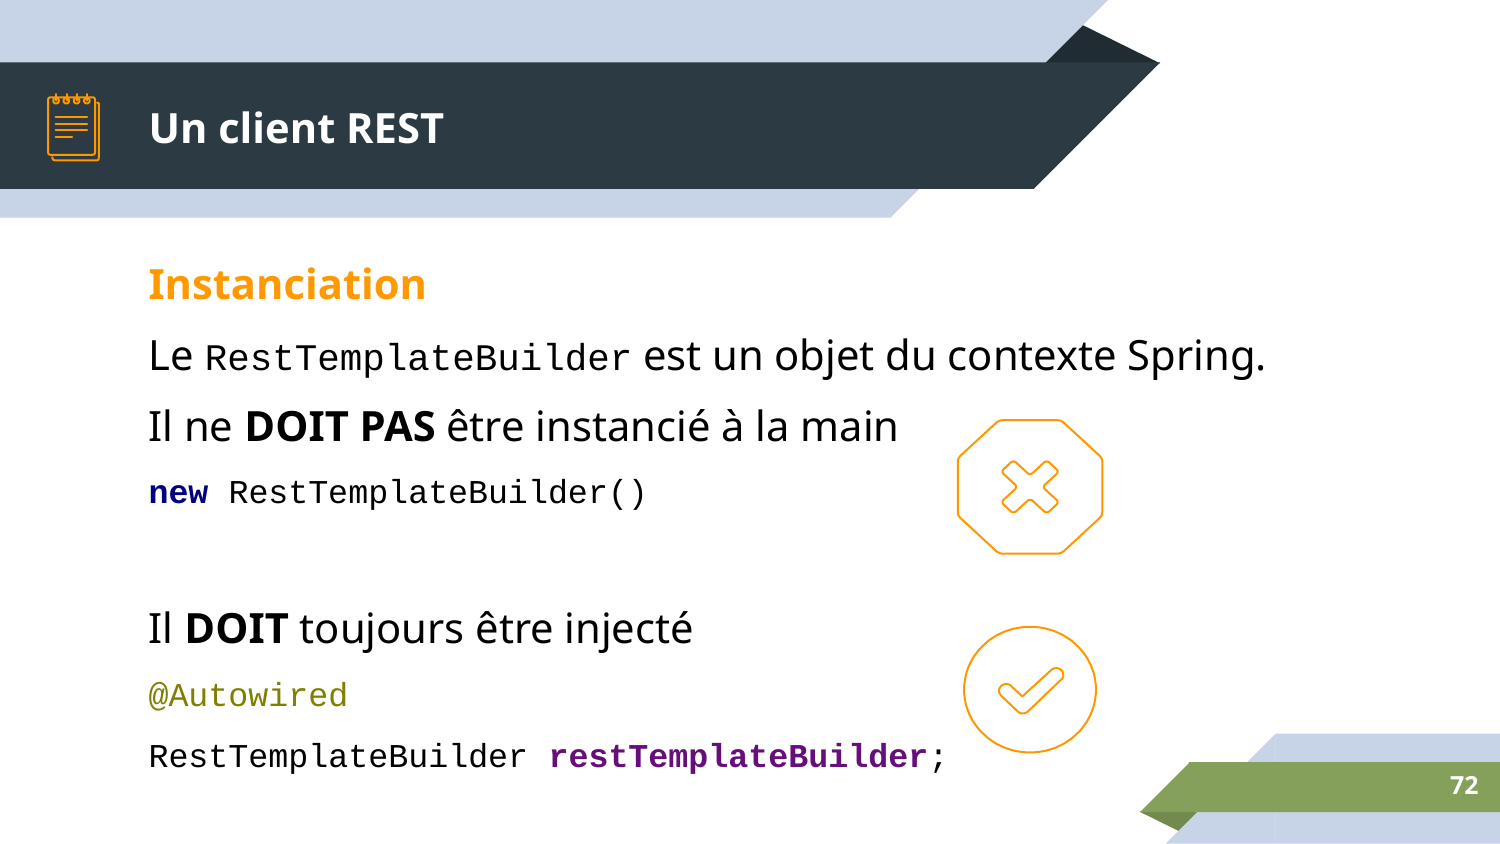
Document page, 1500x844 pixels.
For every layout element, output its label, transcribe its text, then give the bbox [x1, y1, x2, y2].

slide_number ‹#› [1249, 760, 1494, 813]
title Un client REST [133, 64, 997, 190]
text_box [47, 93, 100, 161]
list Instanciation Le RestTemplateBuilder est un objet du contexte Spring. Il ne DOIT PAS être instancié à la main new RestTemplateBuilder() Il DOIT toujours être injecté @Autowired RestTemplateBuilder restTemplateBuilder; [133, 243, 1355, 647]
